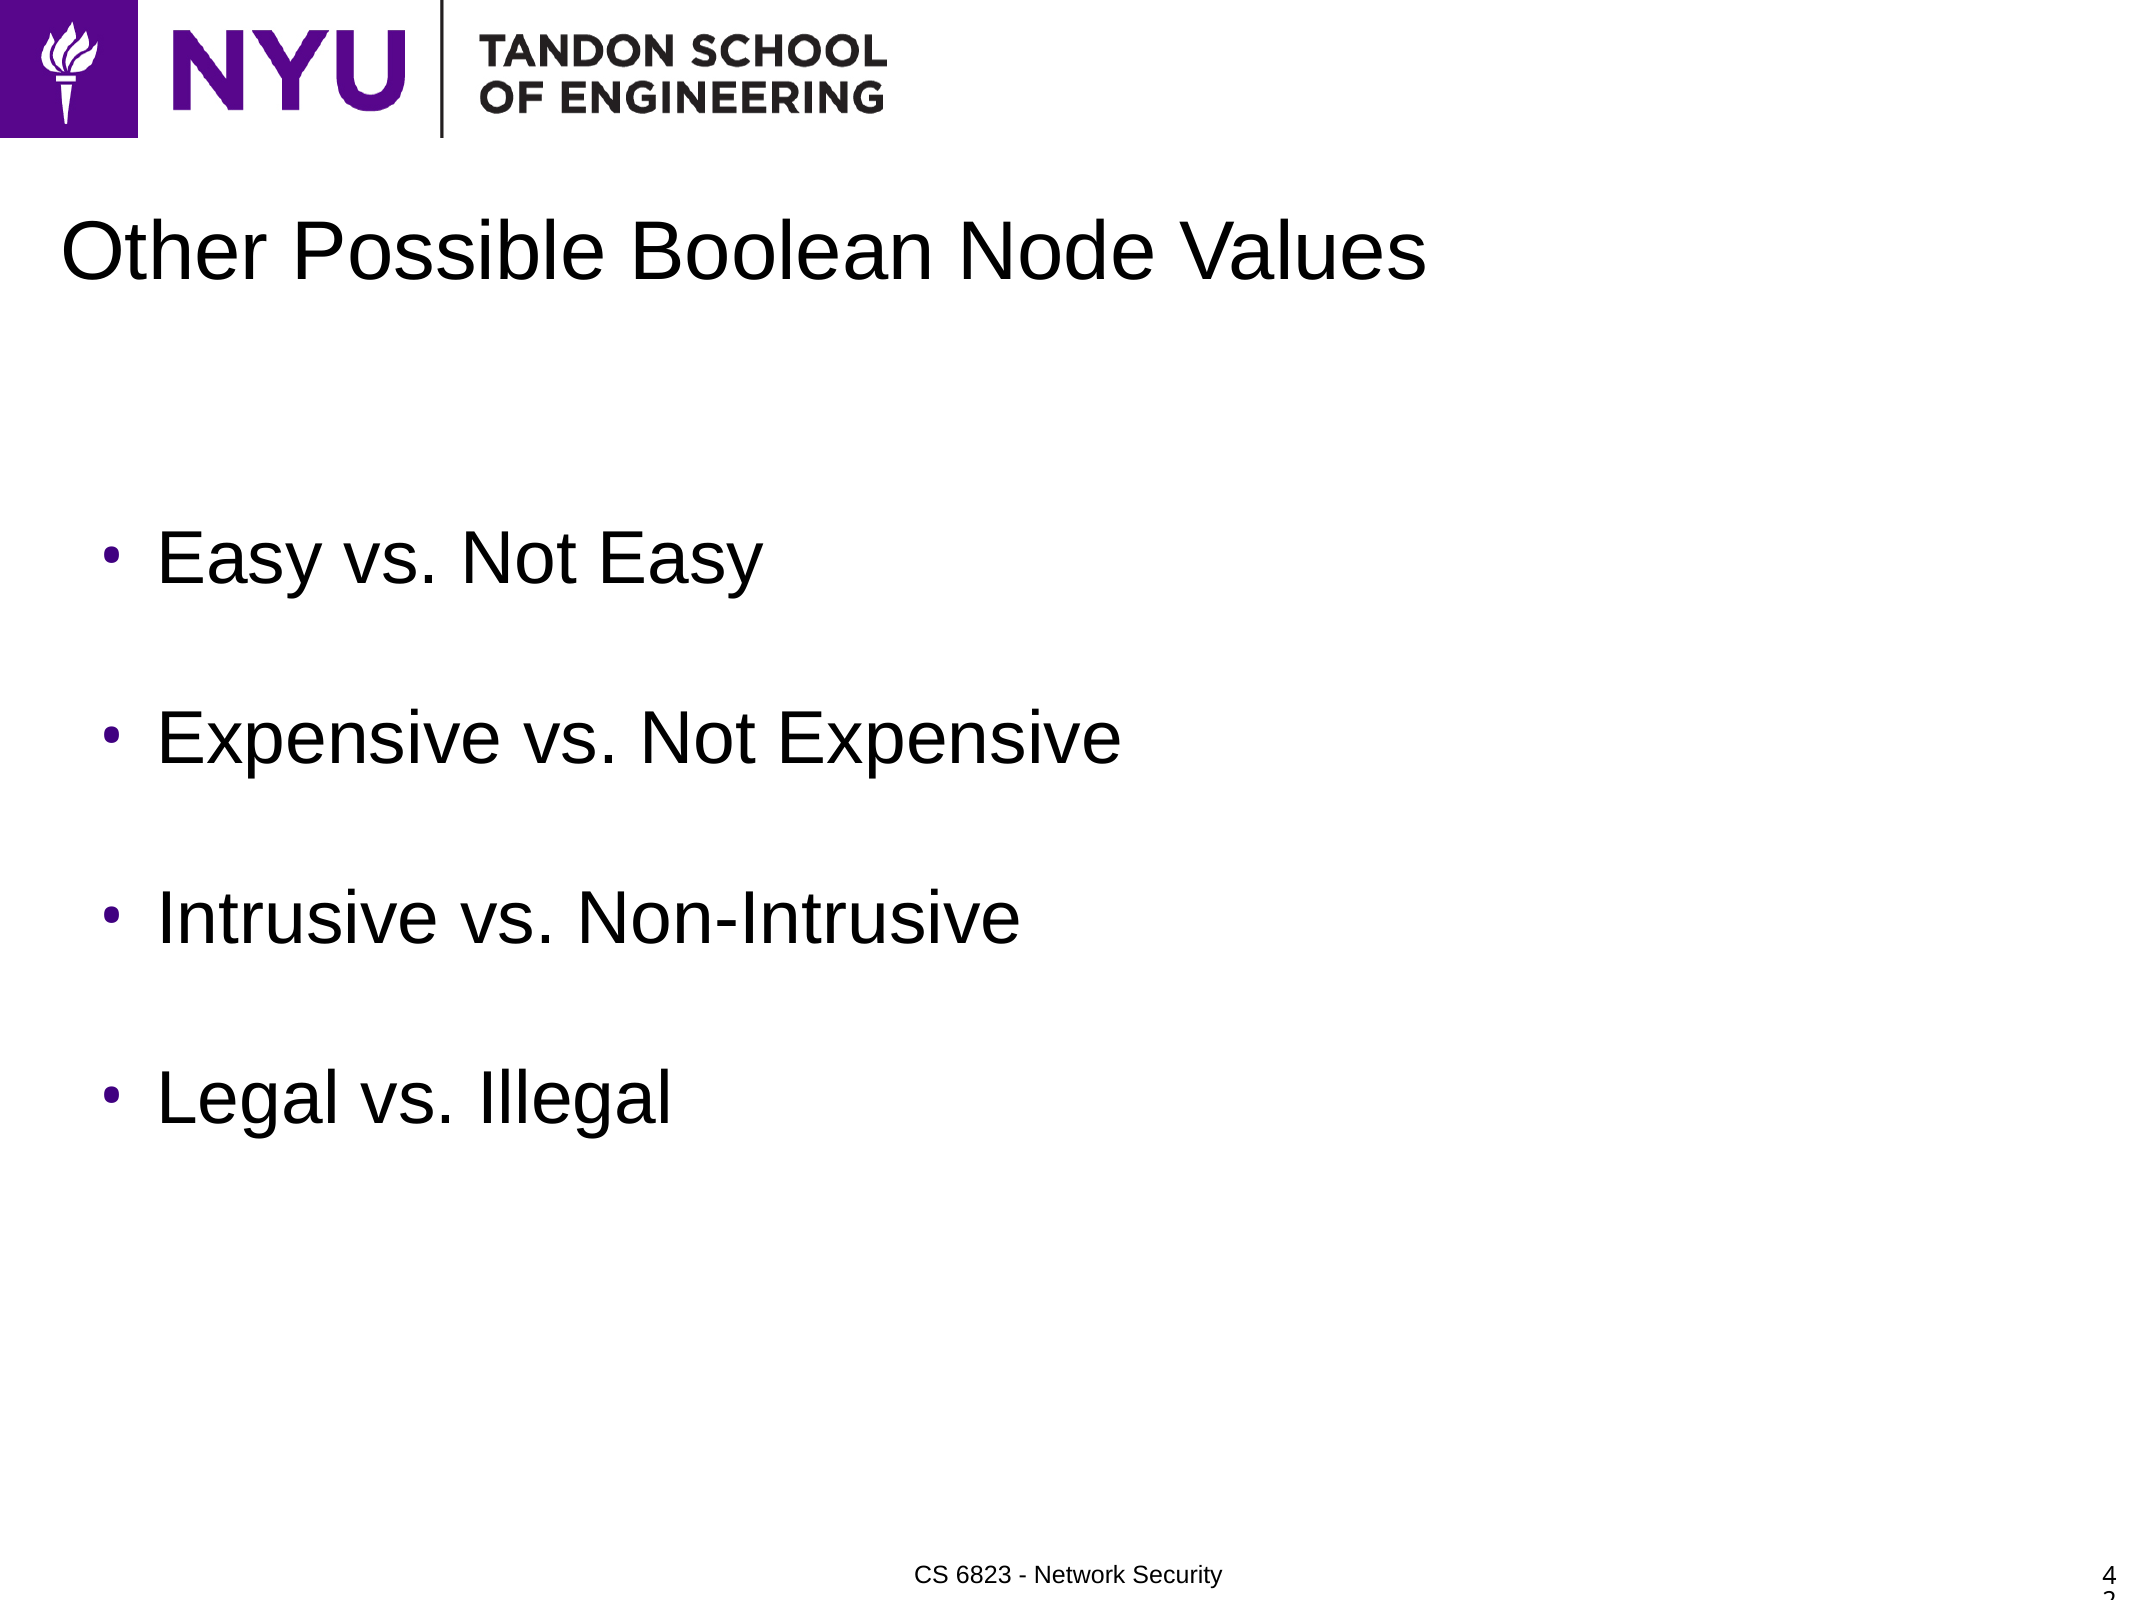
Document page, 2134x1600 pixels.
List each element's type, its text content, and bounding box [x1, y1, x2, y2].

list Easy vs. Not Easy Expensive vs. Not Expensive Intrusive vs. Non-Intrusive Legal vs. Illegal [91, 500, 2082, 1438]
slide_number 42 [2086, 1551, 2132, 1599]
picture [0, 0, 887, 138]
title Other Possible Boolean Node Values [52, 147, 2084, 305]
